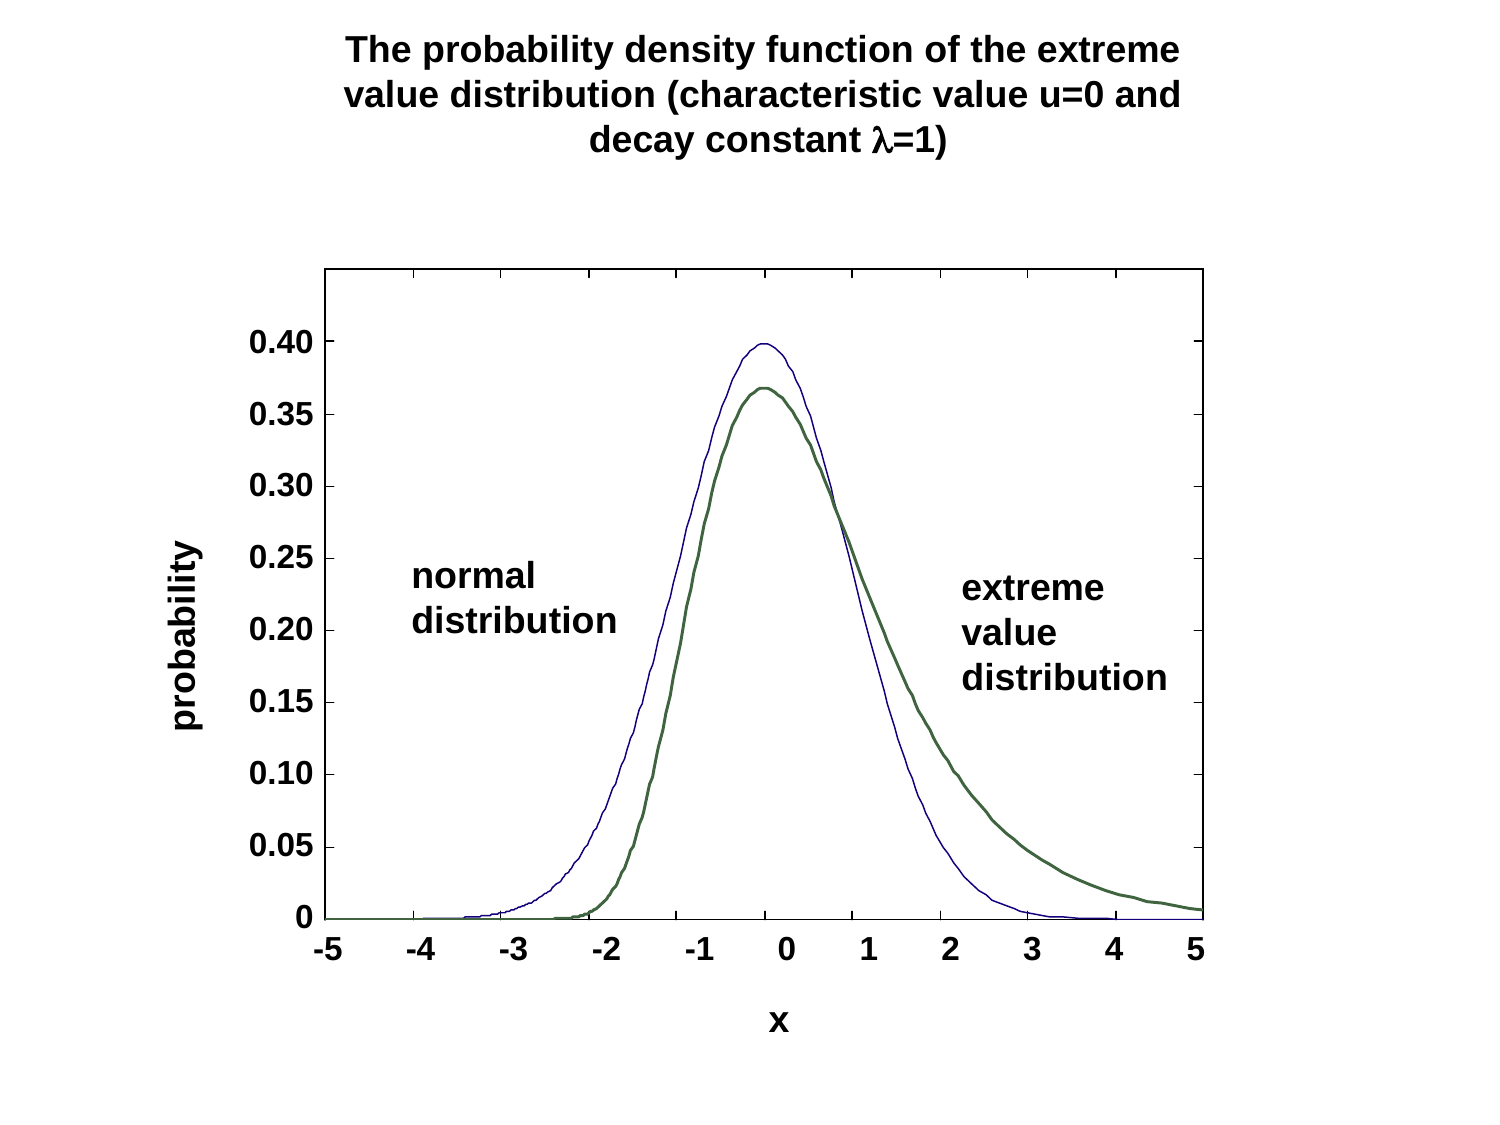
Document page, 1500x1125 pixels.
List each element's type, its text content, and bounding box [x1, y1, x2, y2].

text_box 0.10 [234, 743, 282, 799]
text_box 3 [1008, 948, 1057, 975]
text_box 0.30 [234, 456, 282, 511]
text_box 0.35 [234, 384, 282, 439]
text_box x [753, 987, 805, 1048]
text_box 0.15 [234, 671, 282, 727]
text_box -2 [577, 948, 637, 975]
picture [282, 252, 1218, 948]
text_box 0 [762, 948, 812, 975]
text_box -3 [484, 948, 544, 975]
text_box 0.20 [234, 599, 282, 655]
text_box 0.05 [234, 815, 282, 871]
text_box probability [149, 525, 210, 748]
text_box -5 [298, 948, 358, 975]
text_box 0.40 [234, 312, 282, 368]
text_box 1 [844, 948, 893, 975]
text_box -1 [670, 948, 730, 975]
text_box The probability density function of the extreme value distribution (characteristic value u=0 and decay constant l=1) [328, 17, 1208, 168]
text_box 5 [1171, 919, 1221, 975]
text_box 0.25 [234, 528, 282, 583]
text_box -4 [391, 948, 451, 975]
text_box 4 [1090, 948, 1139, 975]
text_box 2 [926, 948, 975, 975]
